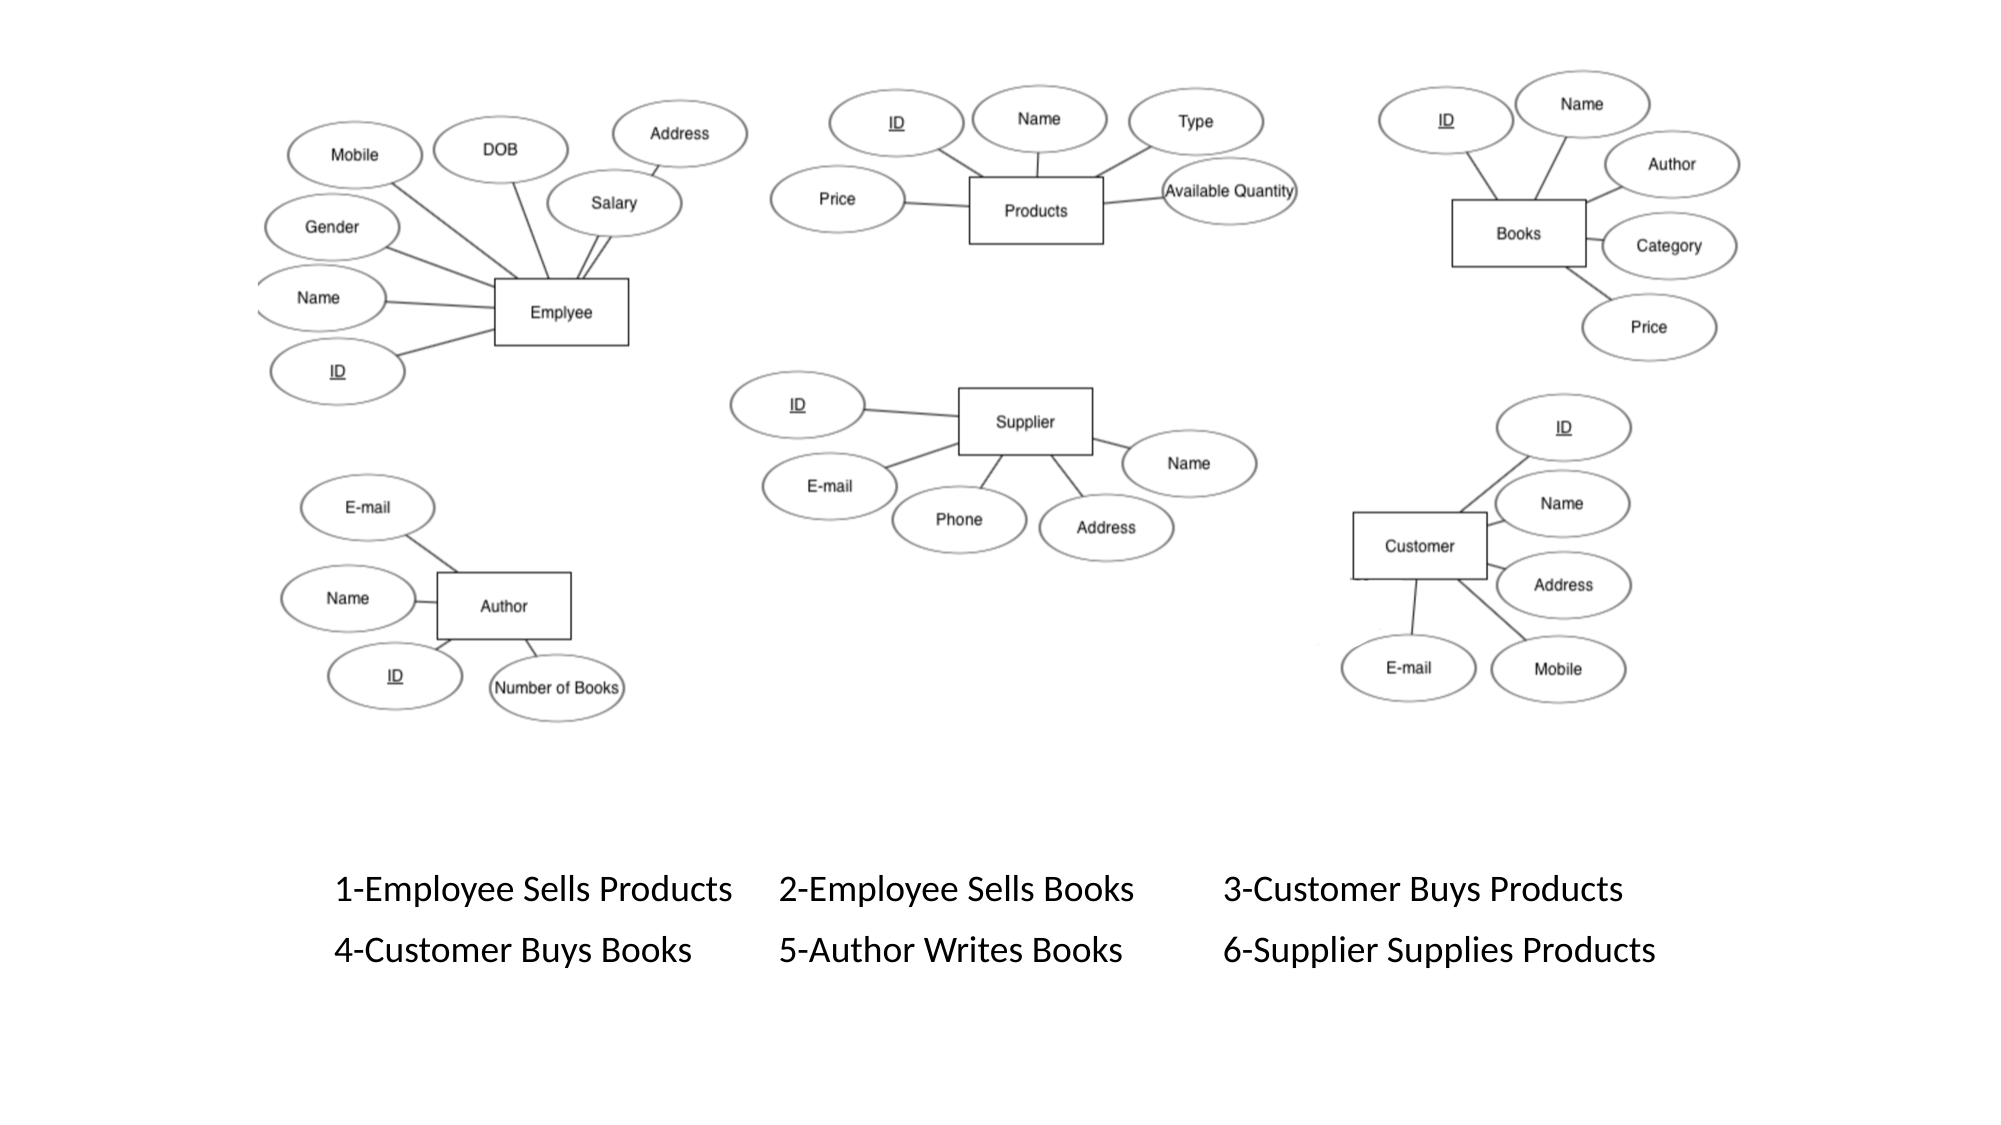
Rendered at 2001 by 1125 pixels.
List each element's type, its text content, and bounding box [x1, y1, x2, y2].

table_header 2-Employee Sells Books [764, 866, 1208, 926]
table_cell 6-Supplier Supplies Products [1208, 926, 1681, 987]
table_cell 5-Author Writes Books [764, 926, 1208, 987]
table_header 1-Employee Sells Products [319, 866, 764, 926]
table_header 3-Customer Buys Products [1208, 866, 1681, 926]
picture [256, 66, 1744, 803]
table_cell 4-Customer Buys Books [319, 926, 764, 987]
